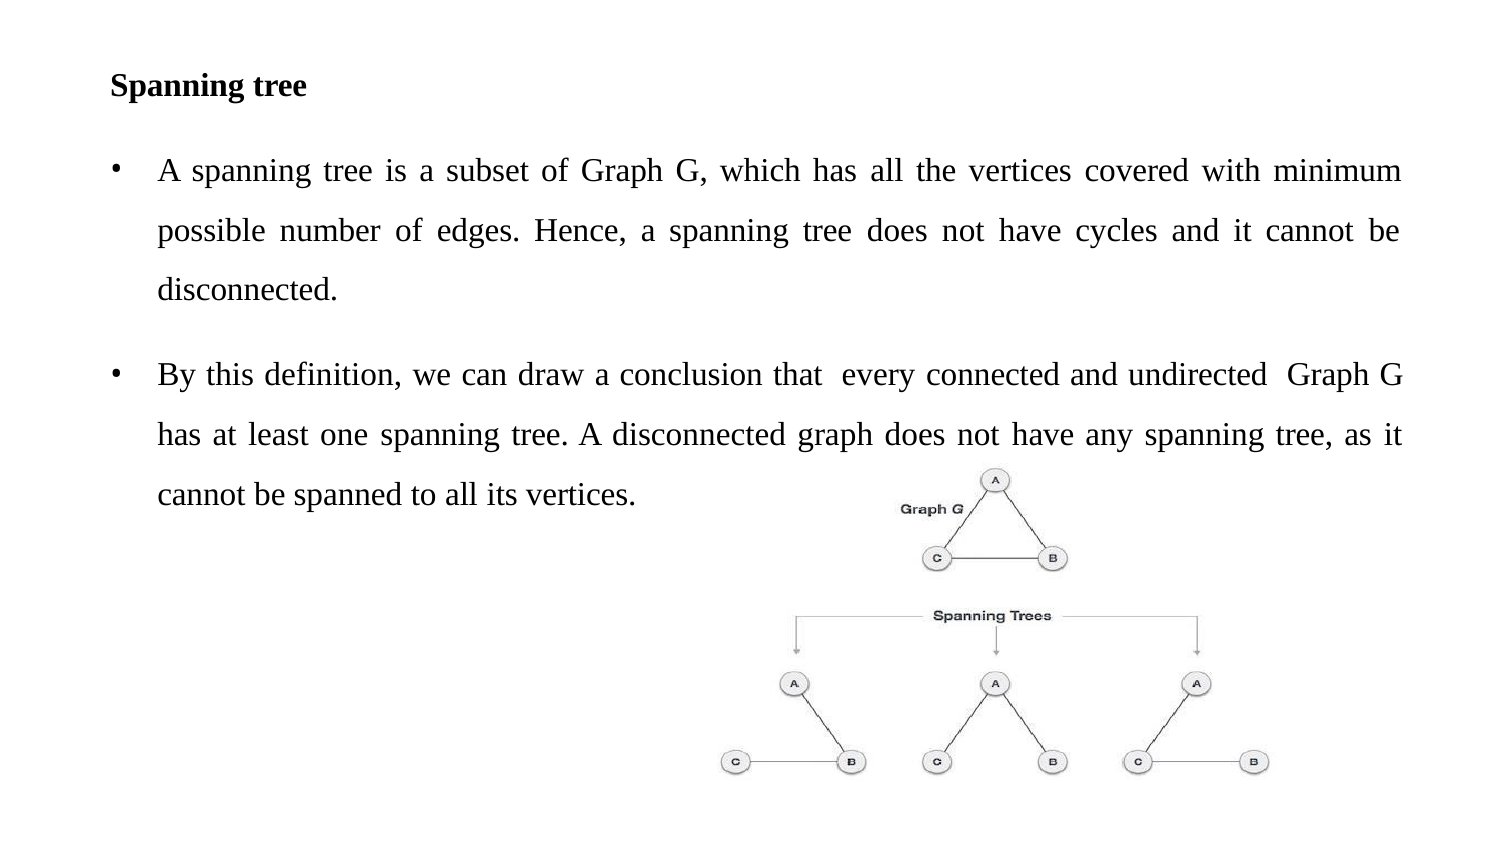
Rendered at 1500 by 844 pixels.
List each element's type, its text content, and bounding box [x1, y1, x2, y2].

text_box Spanning tree A spanning tree is a subset of Graph G, which has all the vertices covered with minimum possible number of edges. Hence, a spanning tree does not have cycles and it cannot be disconnected. By this definition, we can draw a conclusion that every connected and undirected Graph G has at least one spanning tree. A disconnected graph does not have any spanning tree, as it cannot be spanned to all its vertices. [108, 60, 1415, 513]
picture [717, 463, 1276, 780]
